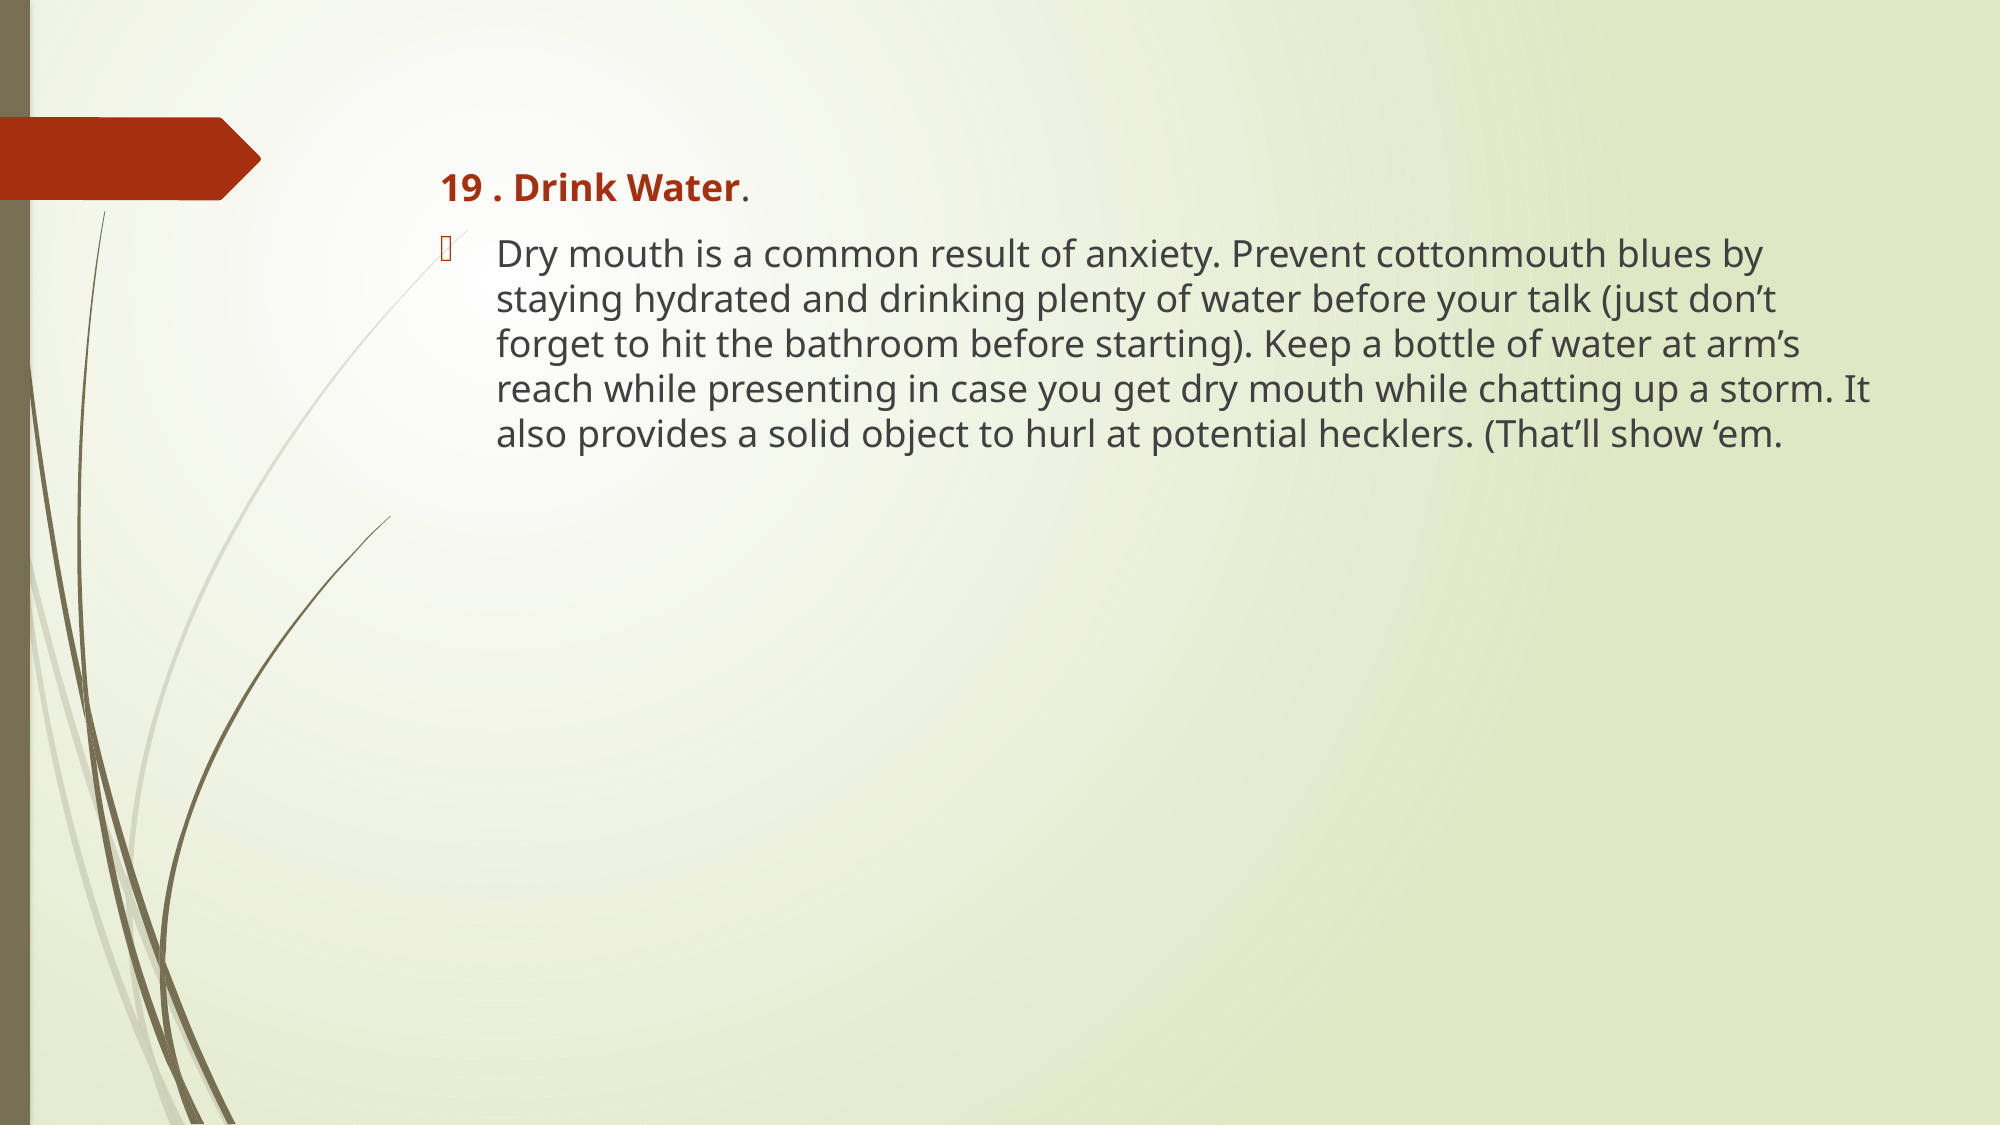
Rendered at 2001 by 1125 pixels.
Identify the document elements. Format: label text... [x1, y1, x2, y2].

list 19 . Drink Water. Dry mouth is a common result of anxiety. Prevent cottonmouth blues by staying hydrated and drinking plenty of water before your talk (just don’t forget to hit the bathroom before starting). Keep a bottle of water at arm’s reach while presenting in case you get dry mouth while chatting up a storm. It also provides a solid object to hurl at potential hecklers. (That’ll show ‘em. [424, 156, 1888, 970]
